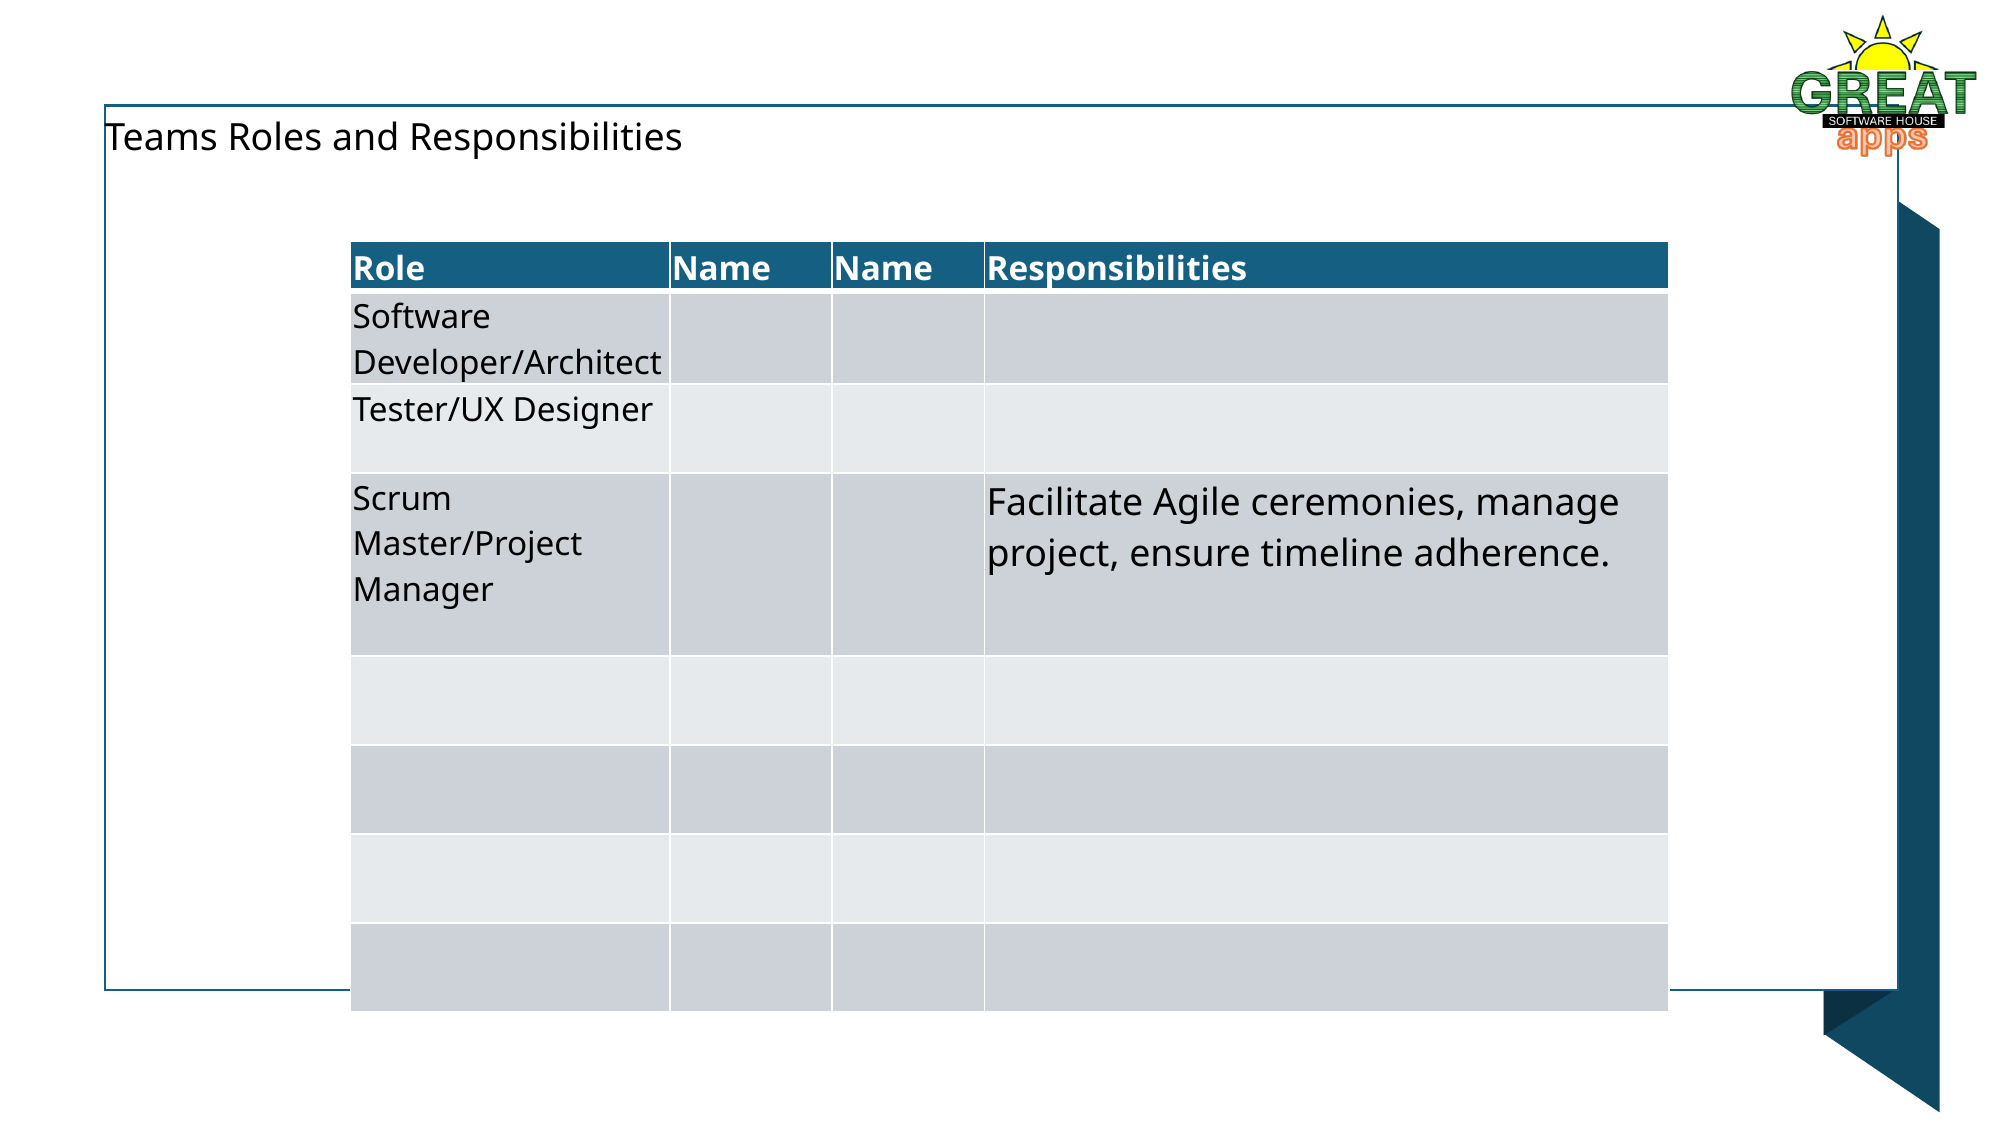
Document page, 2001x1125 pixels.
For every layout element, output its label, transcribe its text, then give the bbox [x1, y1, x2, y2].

table_cell [351, 657, 669, 744]
table_cell [671, 924, 831, 1011]
table_cell [671, 835, 831, 922]
table_cell [833, 294, 984, 383]
table_cell [833, 474, 984, 655]
table_header Name [671, 242, 831, 288]
table_cell Tester/UX Designer [351, 385, 669, 472]
table_cell [985, 385, 1668, 472]
text_box [104, 105, 1899, 990]
table_cell [985, 294, 1668, 383]
table_cell [985, 657, 1668, 744]
table_cell [671, 474, 831, 655]
table_header Name [833, 242, 984, 288]
table_cell [671, 294, 831, 383]
table_cell Software Developer/Architect [351, 294, 669, 383]
table_cell [985, 835, 1668, 922]
table_cell [833, 835, 984, 922]
table_cell [833, 746, 984, 833]
table_header Role [351, 242, 669, 288]
text_box [1825, 201, 1940, 1113]
picture [1779, 14, 1986, 165]
table_header Responsibilities [985, 242, 1668, 288]
table_cell Scrum Master/Project Manager [351, 474, 669, 655]
text_box [1823, 990, 1893, 1036]
table_cell [671, 657, 831, 744]
table_cell [351, 746, 669, 833]
table_cell [351, 924, 669, 1011]
table_cell Facilitate Agile ceremonies, manage project, ensure timeline adherence. [985, 474, 1668, 655]
table_cell [985, 924, 1668, 1011]
table_cell [985, 746, 1668, 833]
text_box Teams Roles and Responsibilities [89, 105, 699, 166]
table_cell [833, 924, 984, 1011]
table_cell [833, 657, 984, 744]
table_cell [671, 385, 831, 472]
table_cell [351, 835, 669, 922]
table_cell [833, 385, 984, 472]
table_cell [671, 746, 831, 833]
